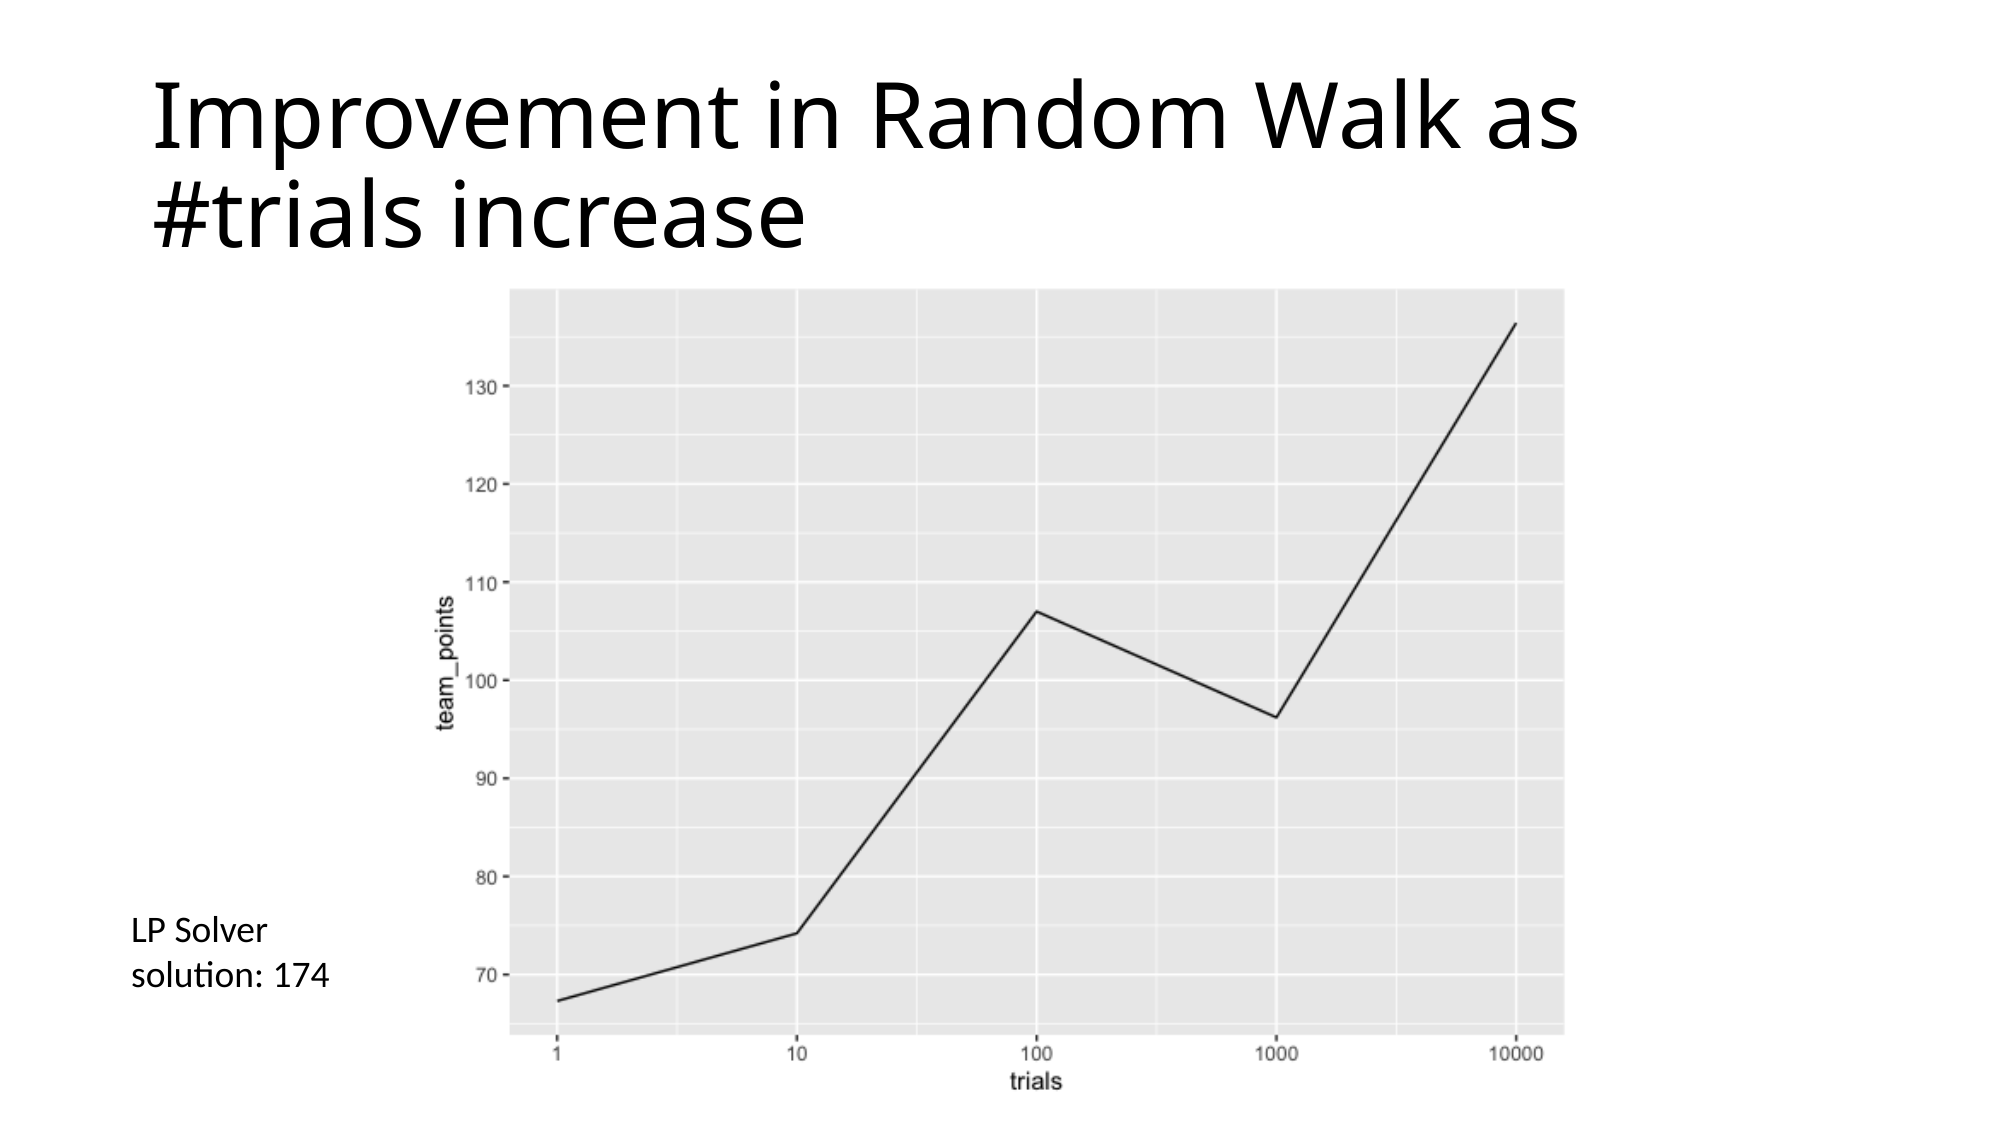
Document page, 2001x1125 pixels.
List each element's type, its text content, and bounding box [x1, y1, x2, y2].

title Improvement in Random Walk as #trials increase [137, 59, 1863, 278]
text_box LP Solver solution: 174 [116, 897, 423, 1003]
picture [423, 277, 1577, 1107]
